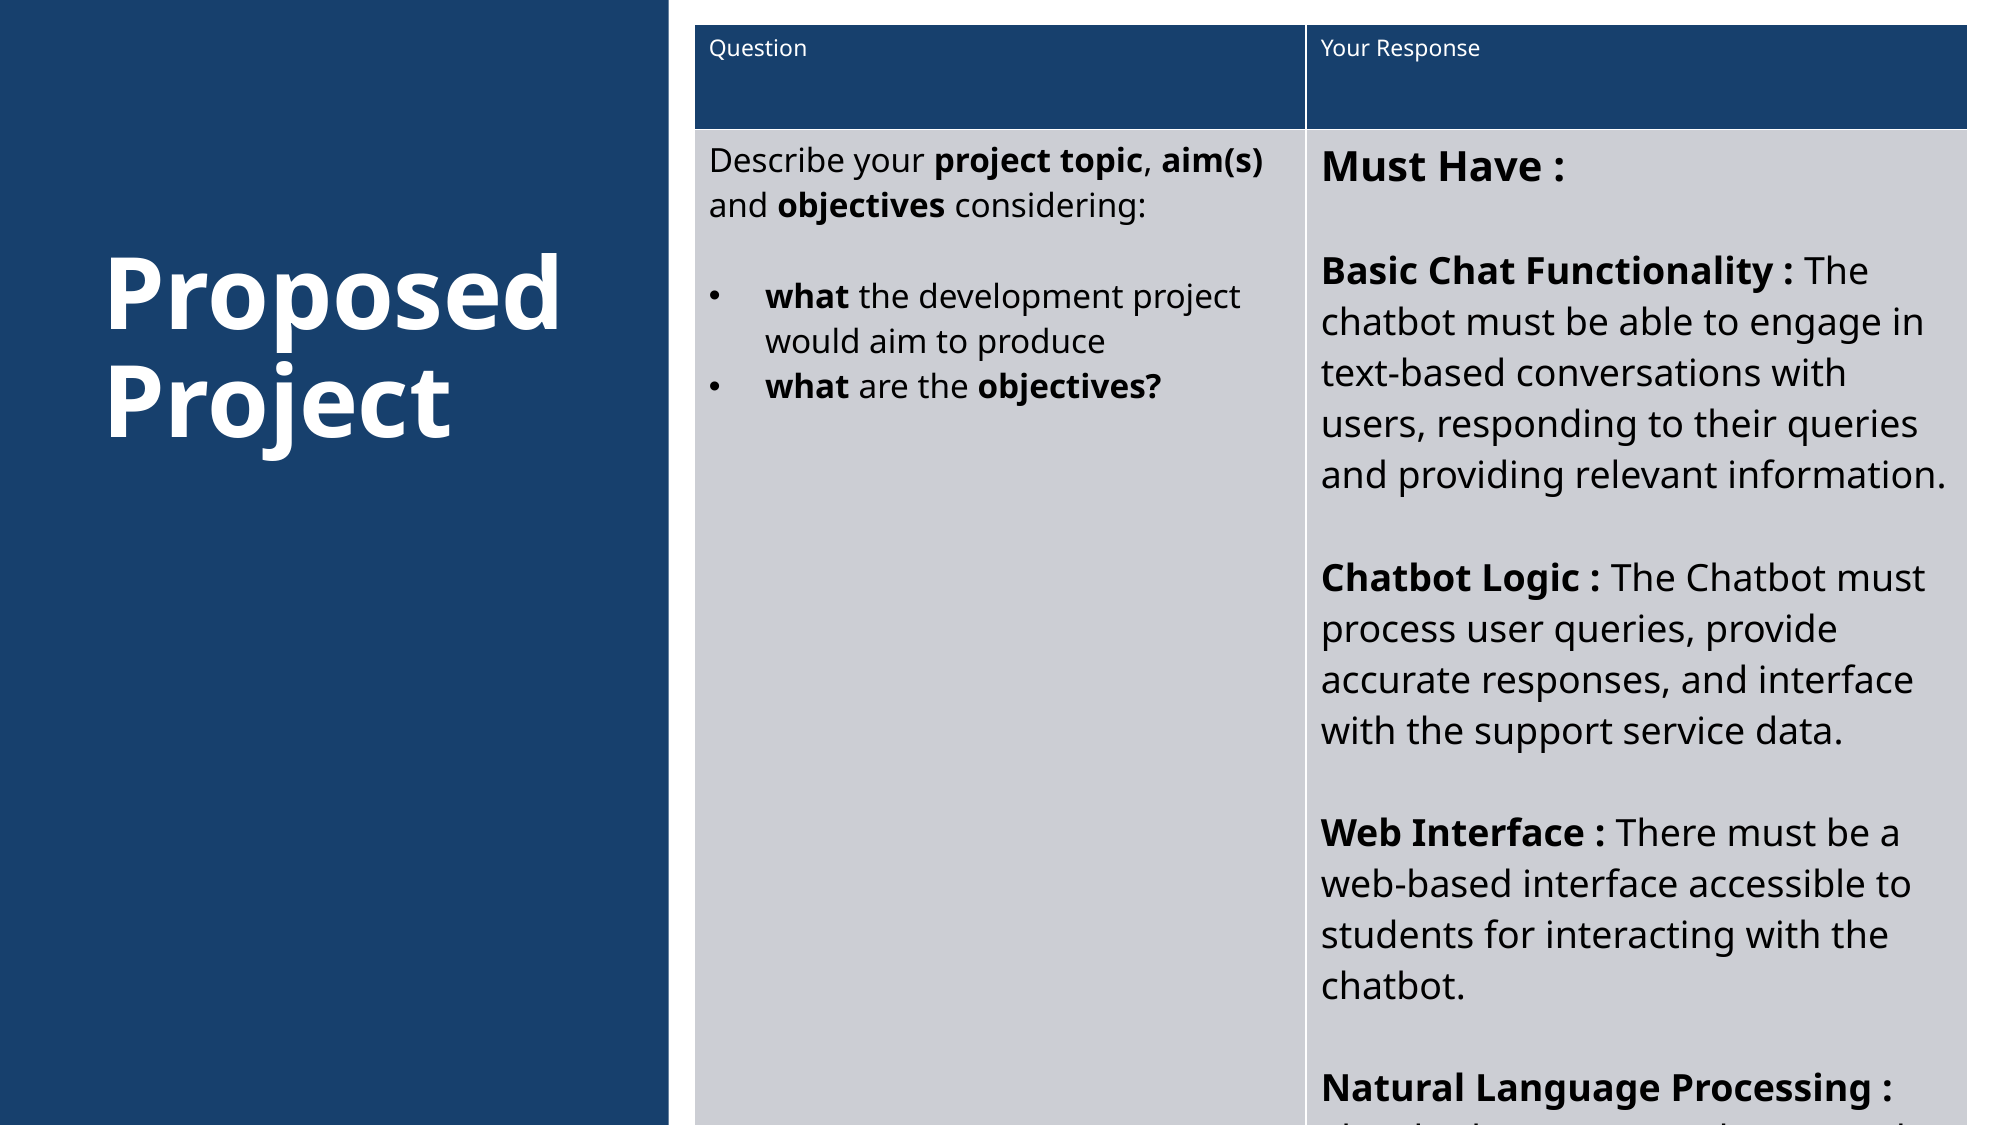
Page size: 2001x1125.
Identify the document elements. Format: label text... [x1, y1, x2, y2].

table_cell Describe your project topic, aim(s) and objectives considering: what the development project would aim to produce what are the objectives? [695, 130, 1305, 1125]
table_cell Must Have : Basic Chat Functionality : The chatbot must be able to engage in text-based conversations with users, responding to their queries and providing relevant information. Chatbot Logic : The Chatbot must process user queries, provide accurate responses, and interface with the support service data. Web Interface : There must be a web-based interface accessible to students for interacting with the chatbot. Natural Language Processing : The chatbot must employ natural language processing (NLP) techniques to understand and interpret user inputs accurately. Database for Support Service Data : The chatbot must store information related to support services, including their features and data. Should Have: Documentation : There should be documentation to guide users on how to use the chatbot and provide information for future reference. User Feedback Collection : There should be a mechanism to collect user feedback for future improvements to the chatbot. Integration with APIs : The chatbot should integrate with relevant external APIs or data sources to provide up-to-date information and services. For example, ChatGPT. Multilingual Support : The chatbot consider adding support for multiple languages to reach a broader user base. Could Have : Voice Input and Output : The chatbot could add voice recognition and synthesis for a more immersive user experience. Register and Login Page: The chatbot could contain register and login pages for users. Error Handling : The chatbot could implement robust error handling to gracefully handle user queries that the chatbot cannot answer or misunderstands. Won’t Have : Mobile Application : Omit the development of a dedicated mobile application for accessing the chatbot, focusing on web accessibility. [1307, 130, 1967, 1125]
table_header Question [695, 25, 1305, 129]
title Proposed Project [87, 127, 614, 587]
table_header Your Response [1307, 25, 1967, 129]
